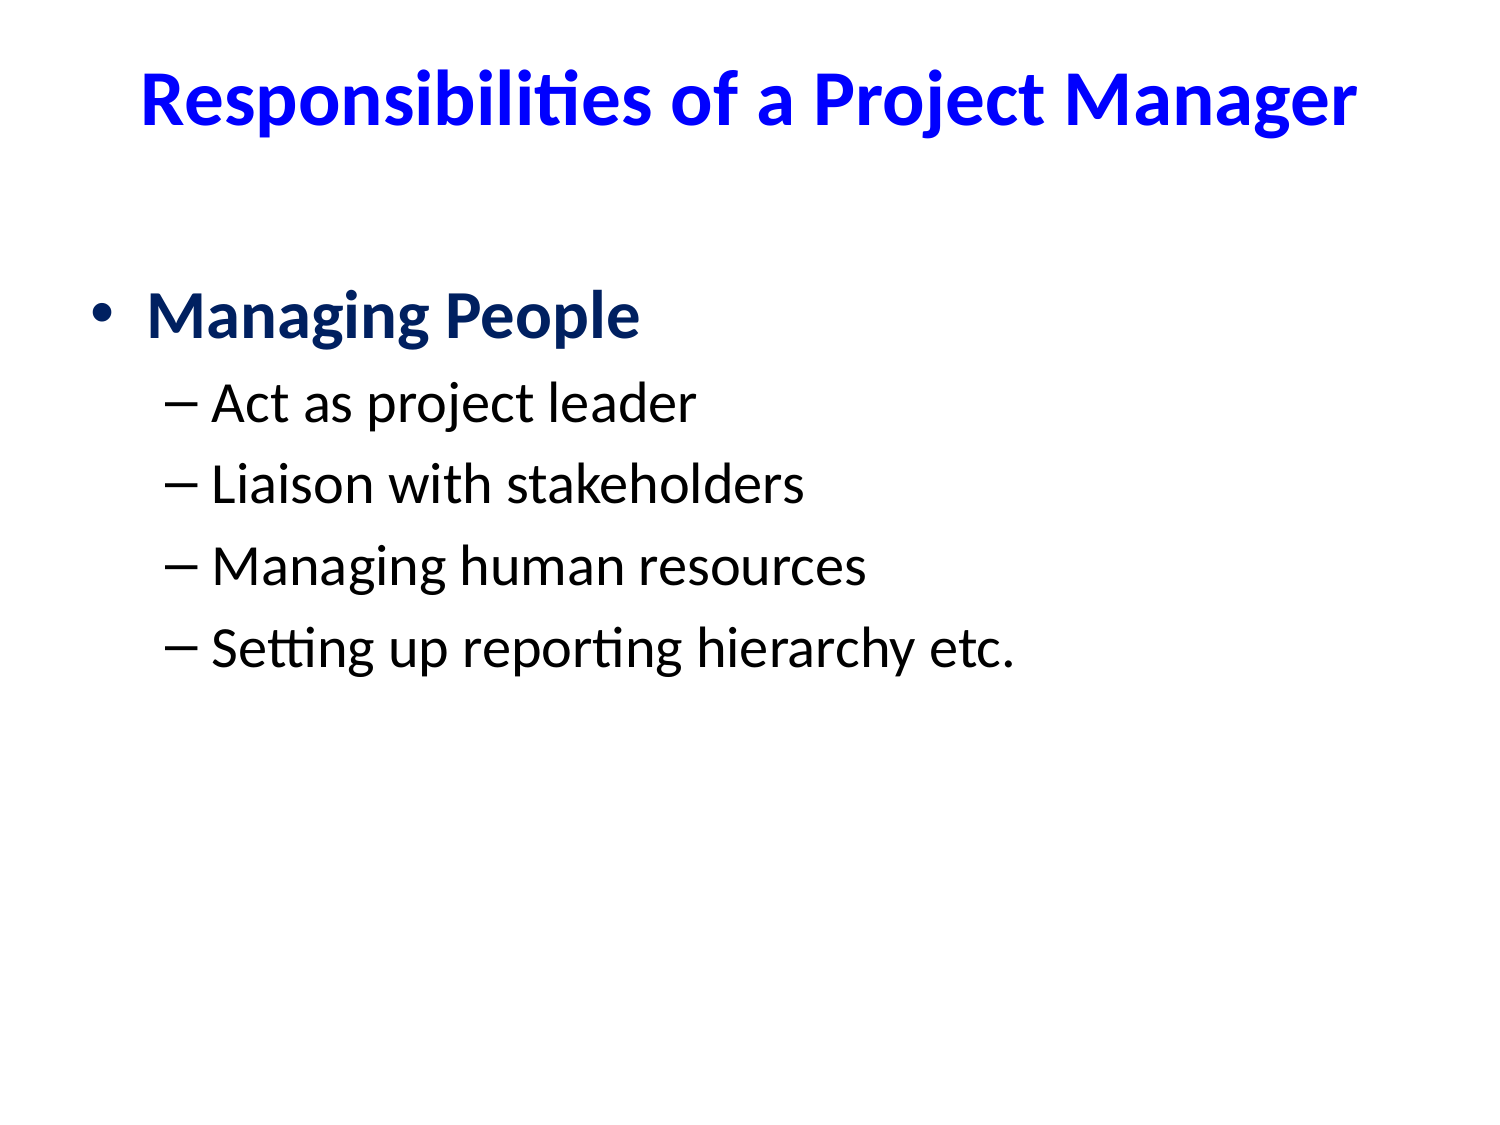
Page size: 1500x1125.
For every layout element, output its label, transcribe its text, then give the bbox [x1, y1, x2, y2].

list Managing People Act as project leader Liaison with stakeholders Managing human resources Setting up reporting hierarchy etc. [75, 262, 1425, 1005]
title Responsibilities of a Project Manager [75, 0, 1425, 188]
